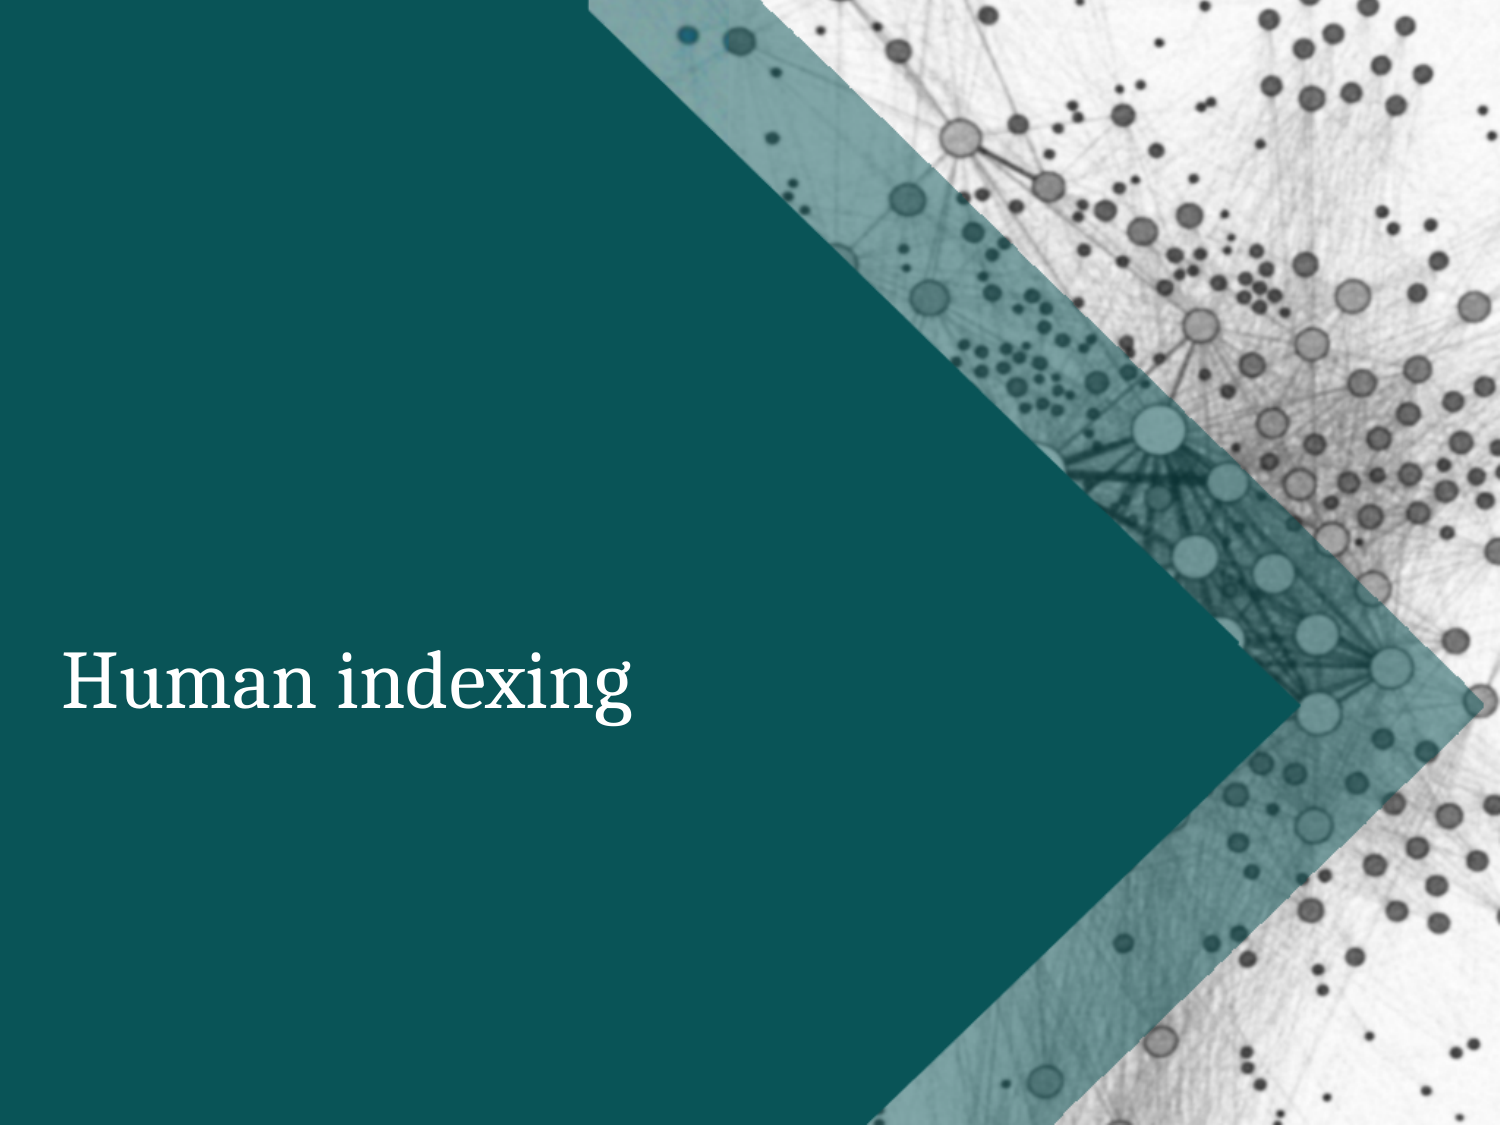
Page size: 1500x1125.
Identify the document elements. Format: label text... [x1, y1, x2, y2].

title Human indexing [46, 567, 1284, 735]
picture [0, 0, 1500, 1125]
